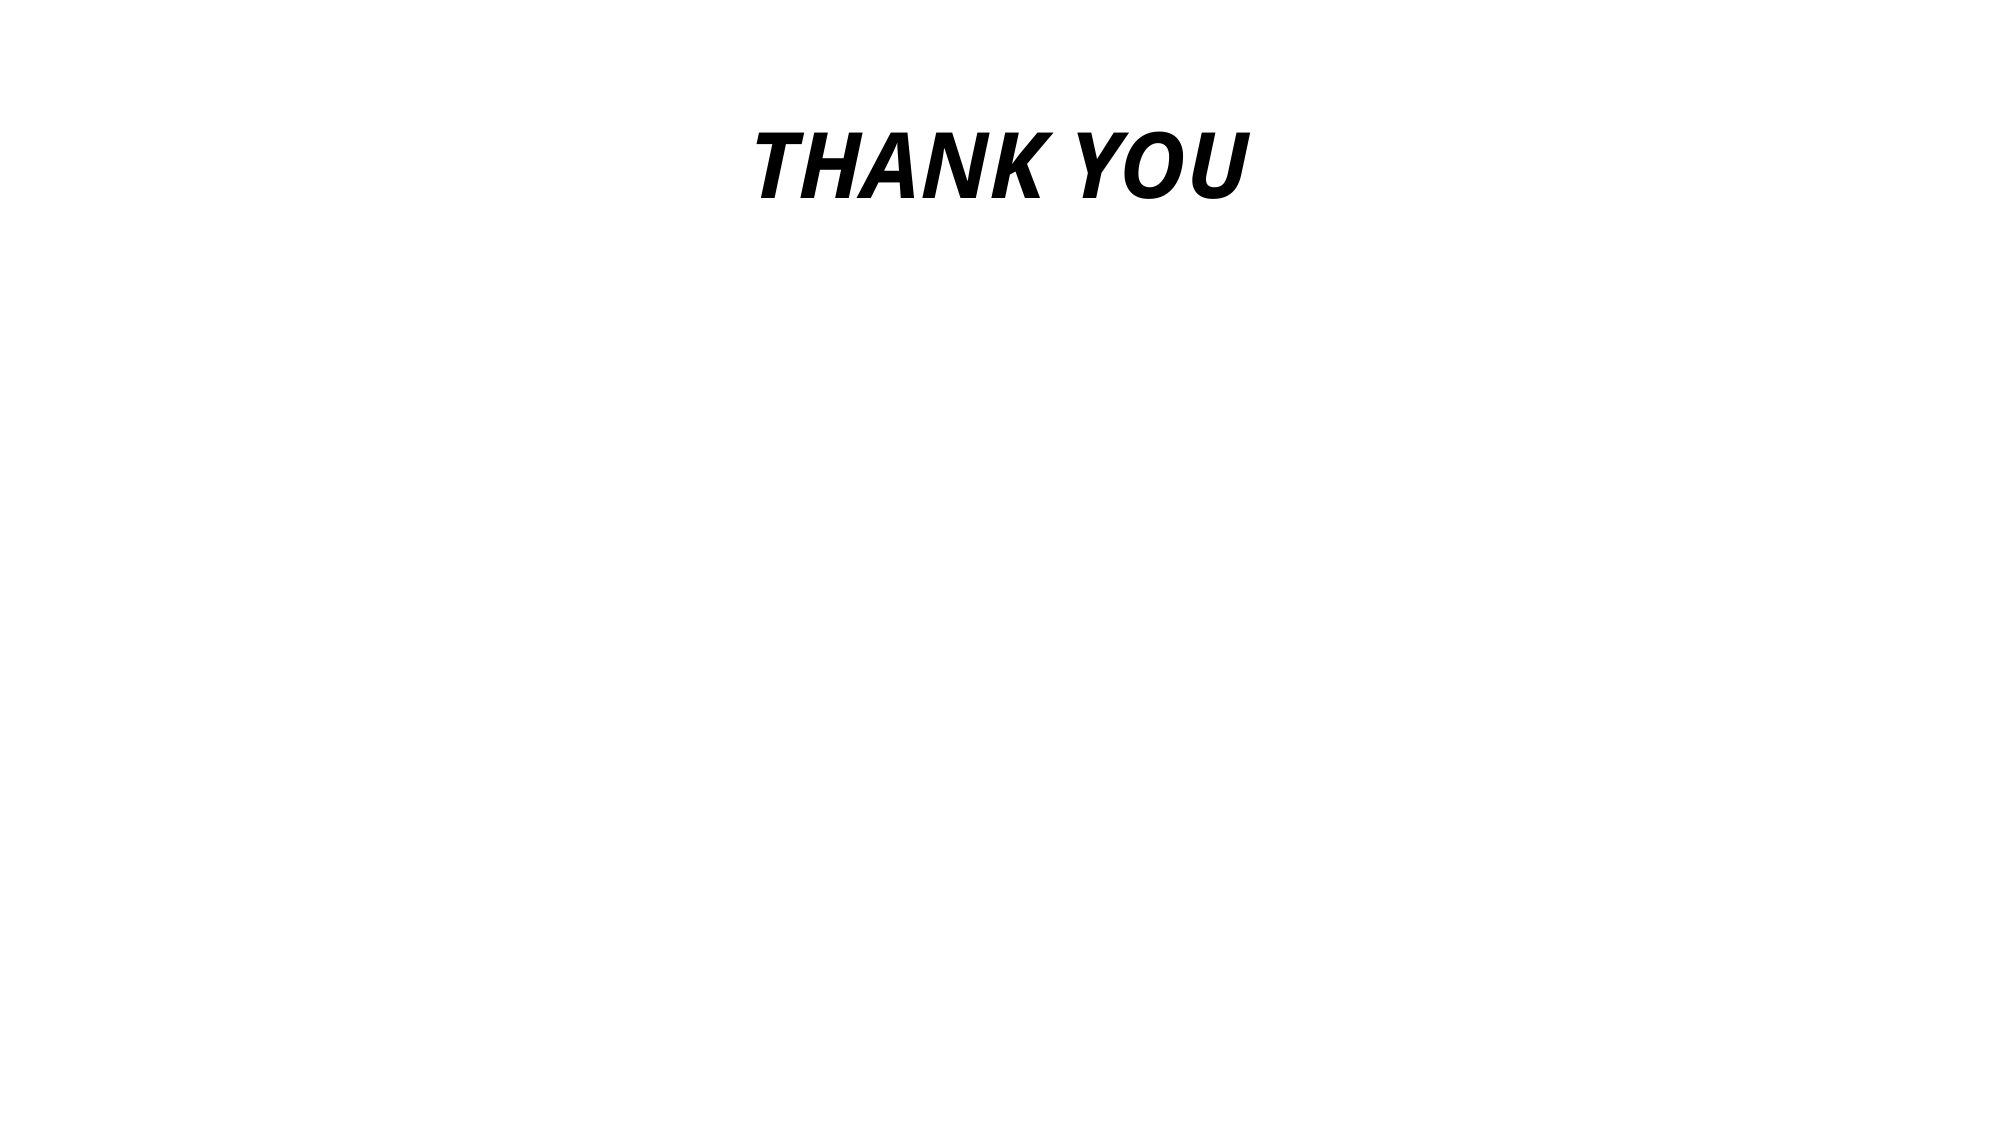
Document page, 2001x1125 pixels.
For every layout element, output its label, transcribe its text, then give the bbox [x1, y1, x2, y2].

title THANK YOU [137, 59, 1863, 278]
